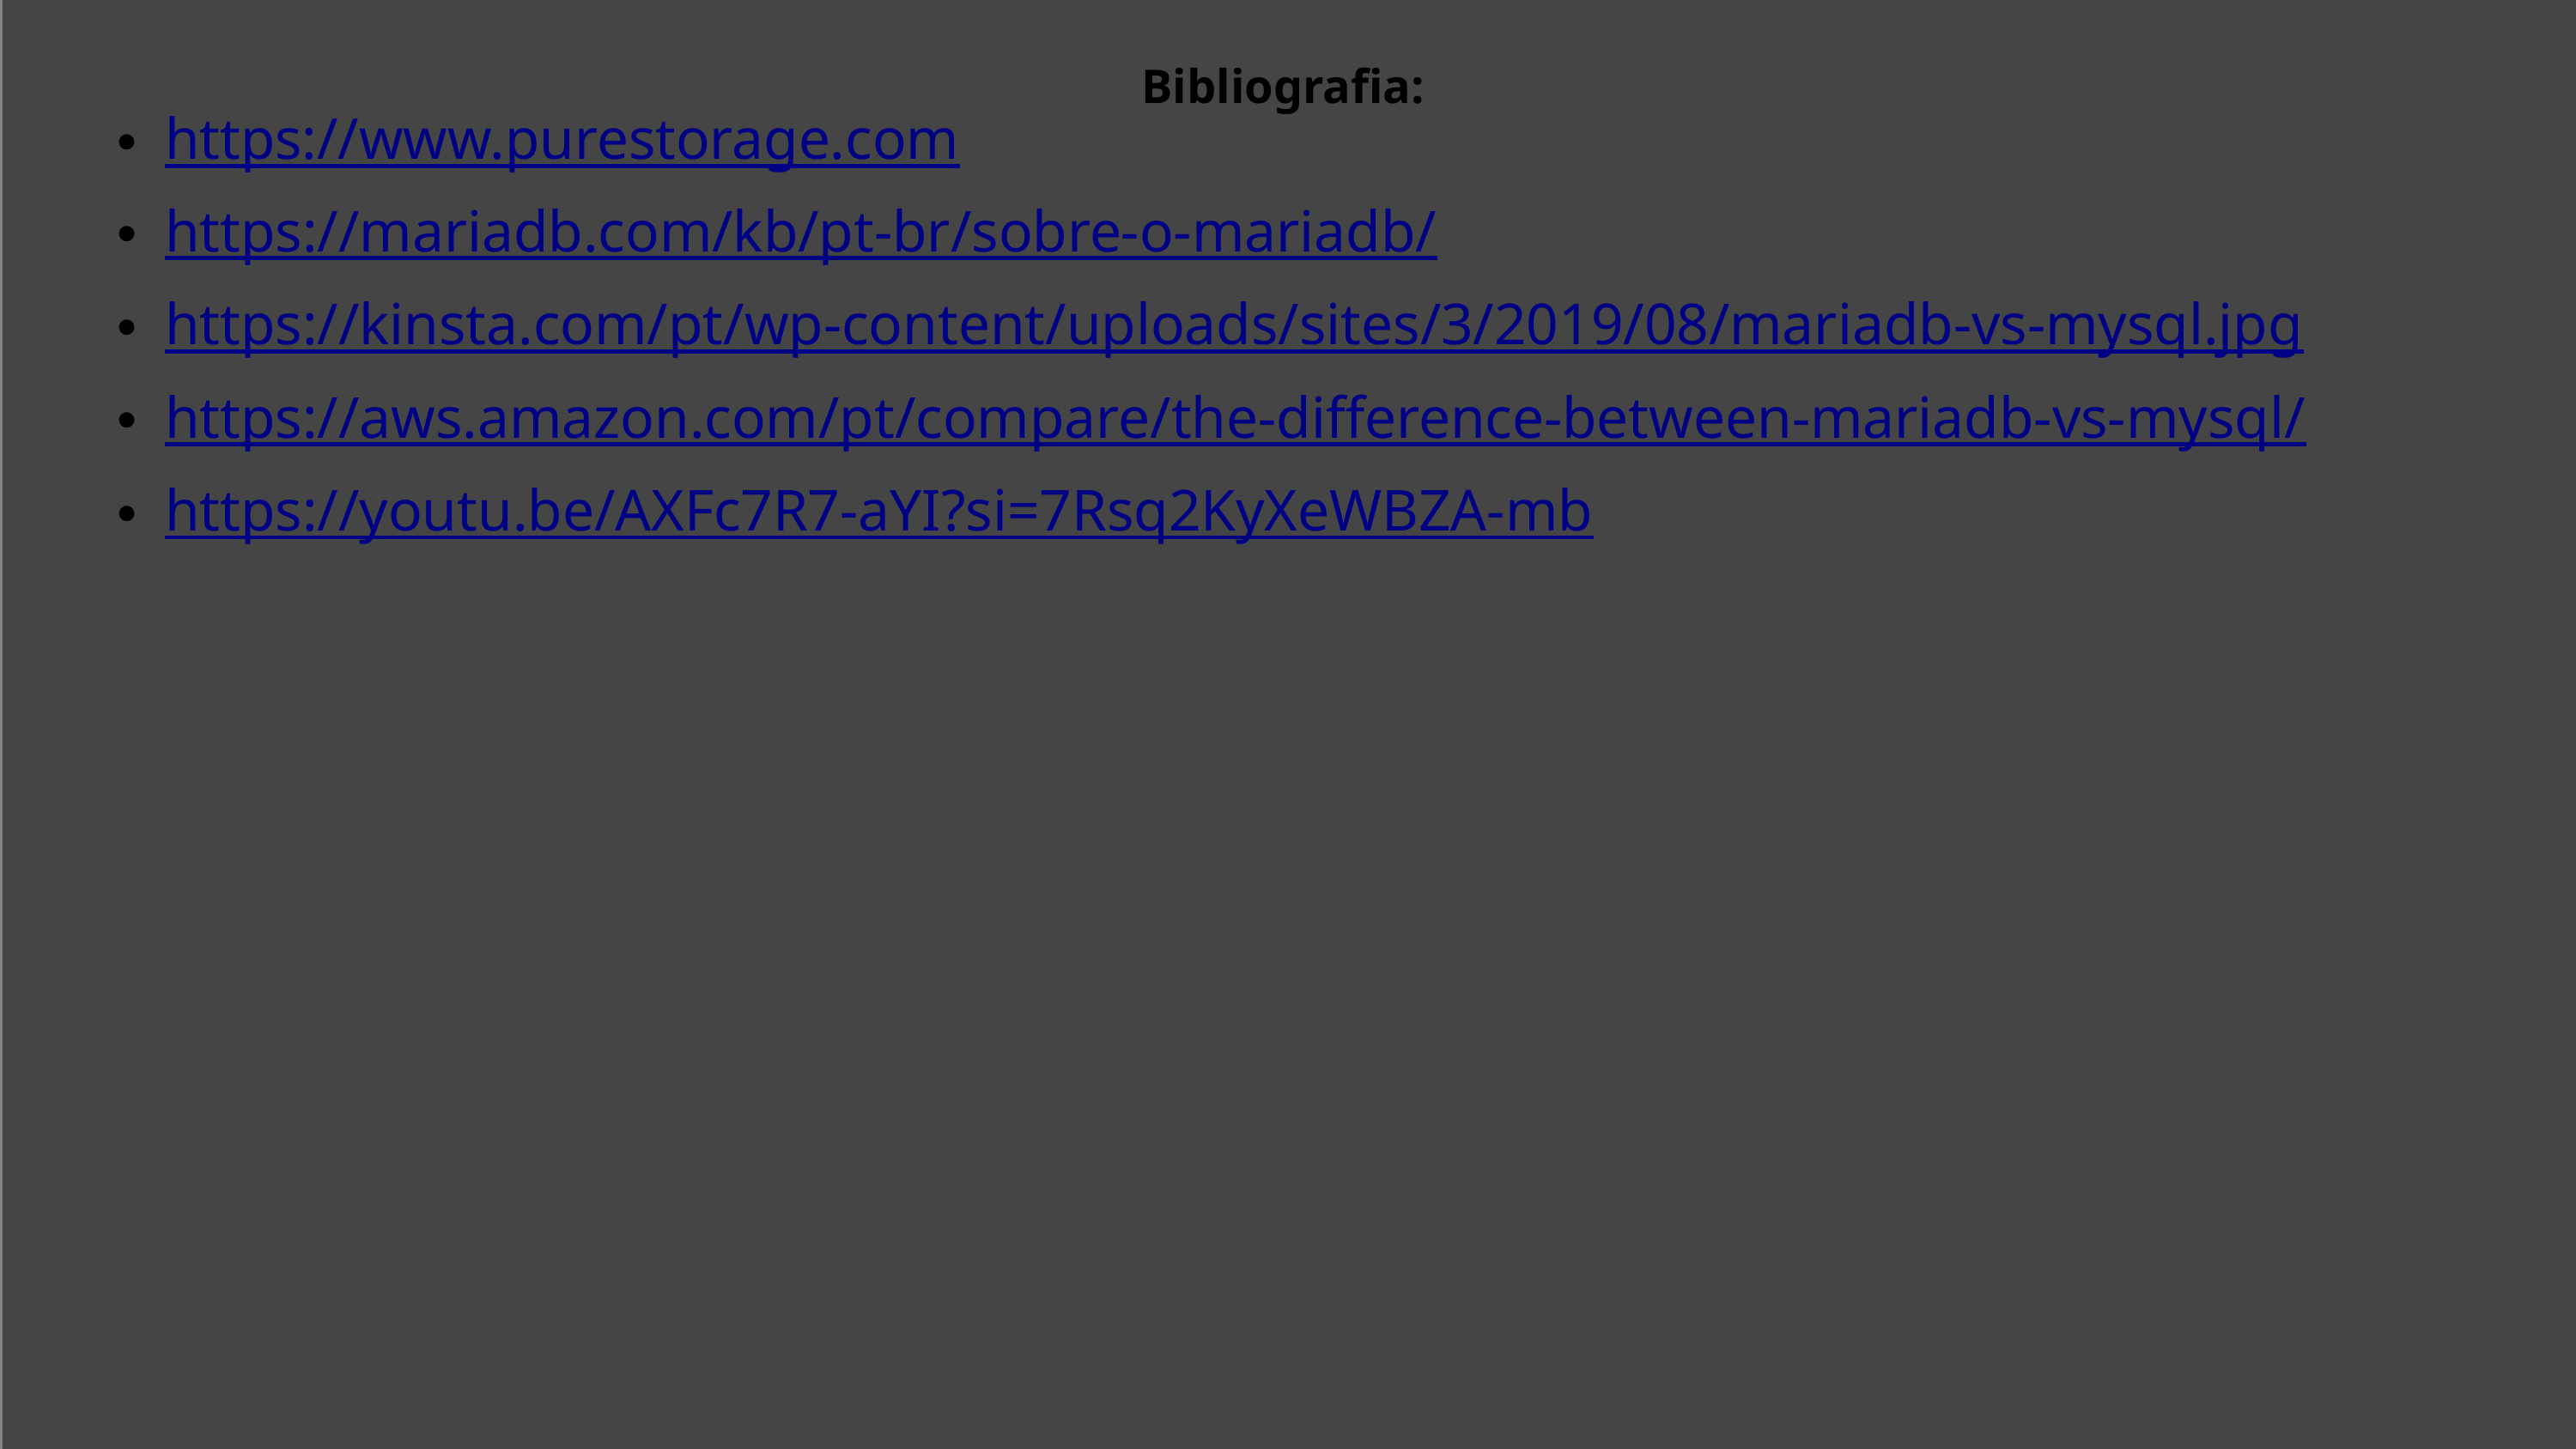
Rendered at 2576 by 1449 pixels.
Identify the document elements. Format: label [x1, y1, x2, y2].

text_box [2, 0, 2576, 1449]
